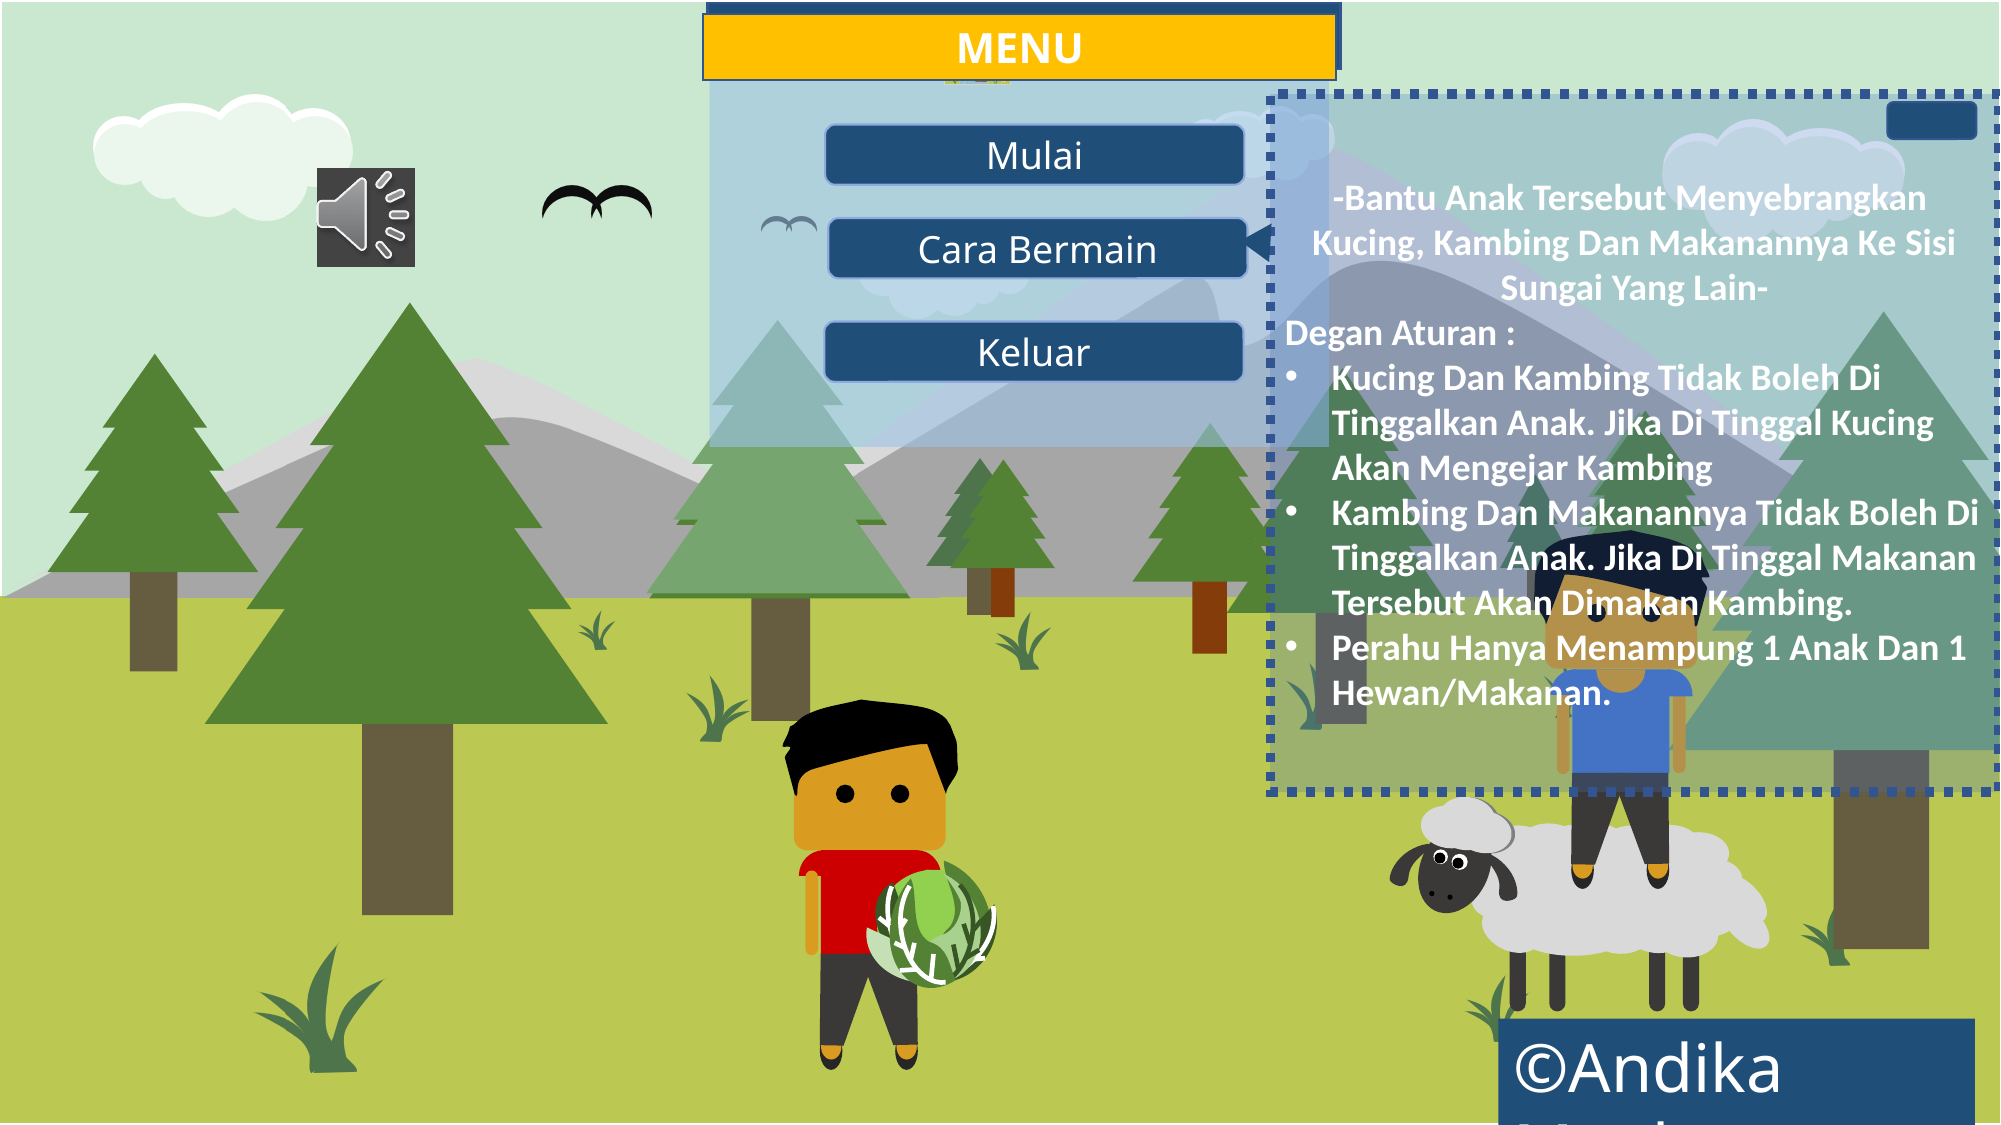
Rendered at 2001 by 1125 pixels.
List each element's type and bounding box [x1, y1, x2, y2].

picture [0, 2, 2000, 1123]
text_box [646, 319, 911, 721]
text_box [47, 353, 204, 672]
text_box [950, 459, 1055, 618]
text_box [1533, 793, 1710, 889]
text_box [703, 3, 1341, 80]
text_box [204, 302, 609, 916]
text_box [1384, 797, 1762, 1012]
text_box [1244, 93, 2000, 793]
text_box [825, 124, 1244, 185]
text_box [1132, 422, 1226, 654]
text_box [1226, 368, 1244, 724]
text_box [782, 699, 959, 1070]
text_box [866, 866, 997, 988]
text_box [1668, 793, 2000, 949]
